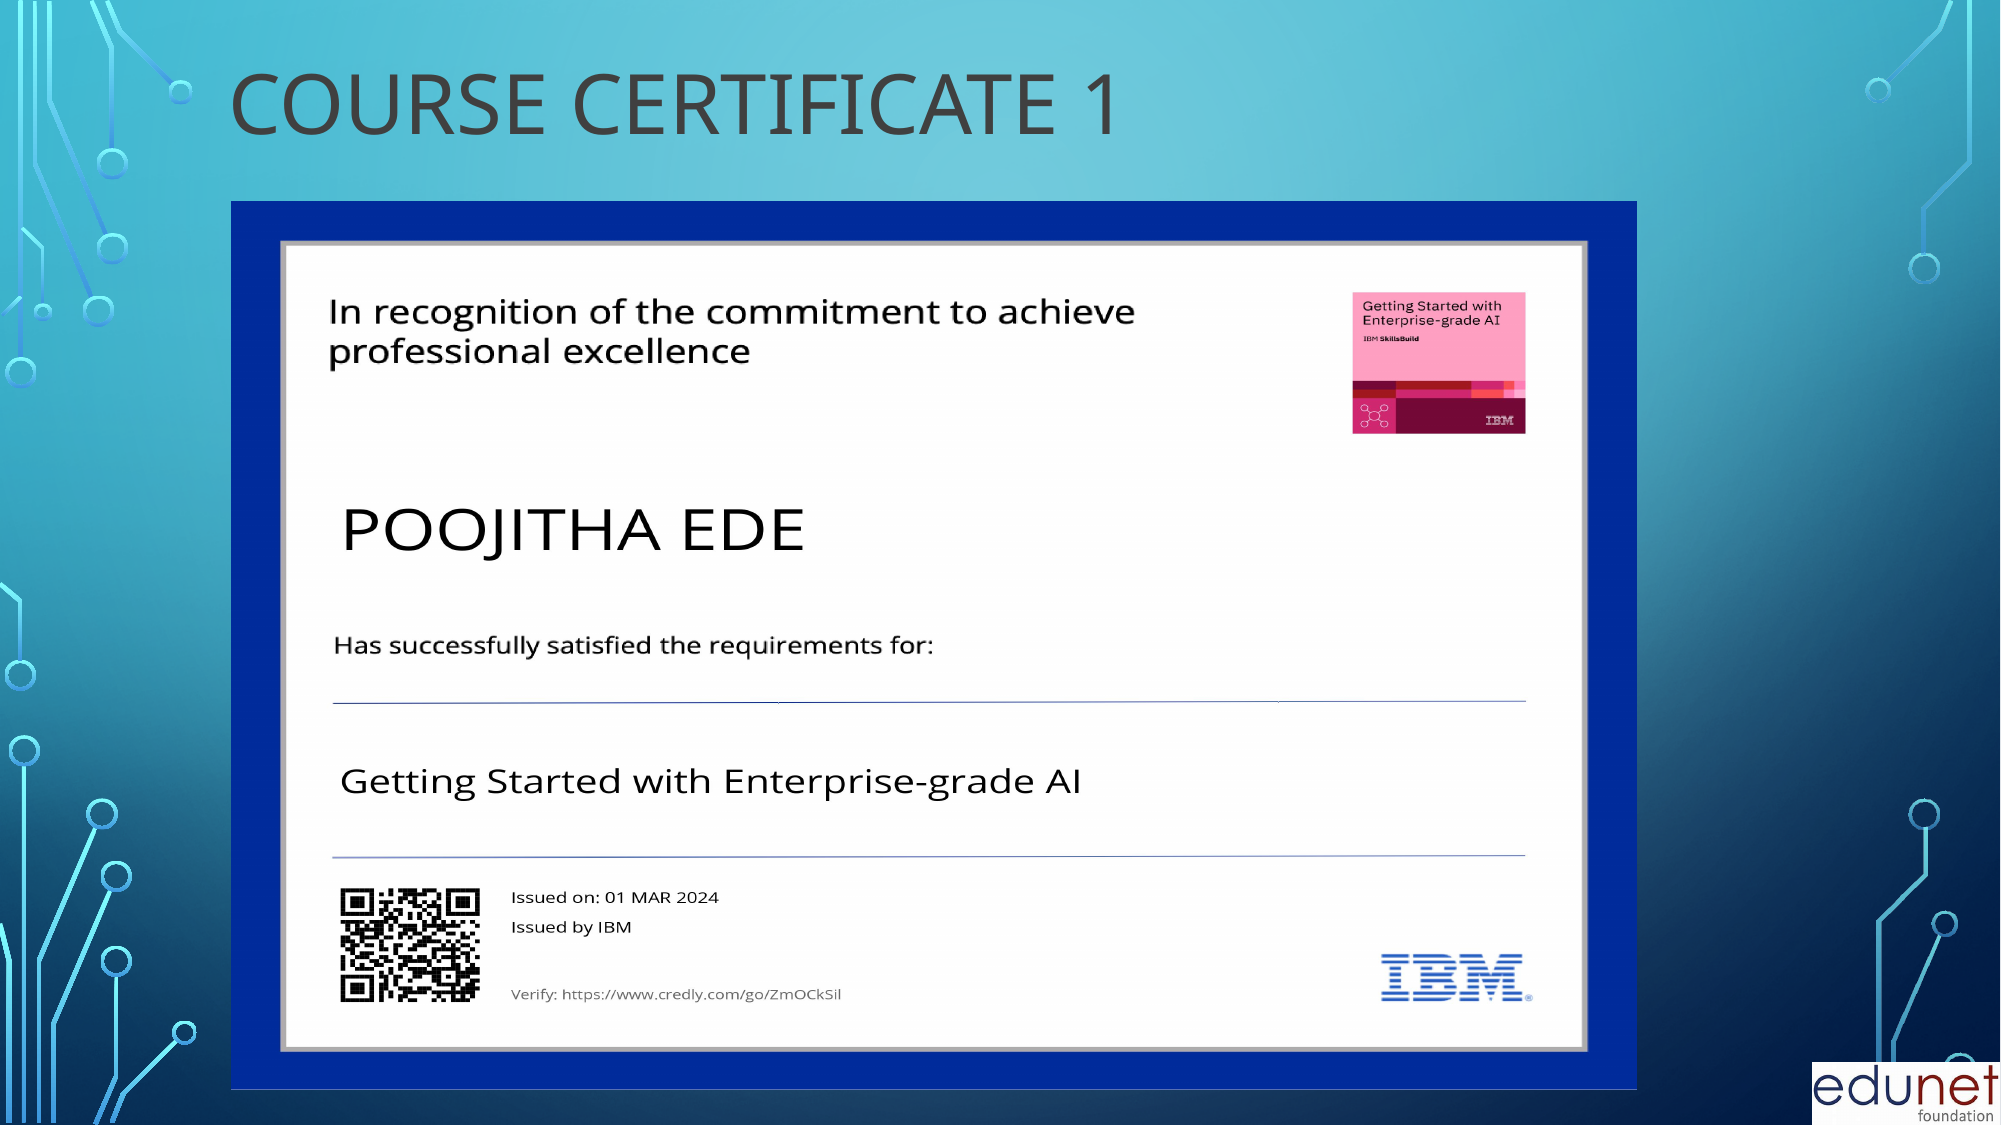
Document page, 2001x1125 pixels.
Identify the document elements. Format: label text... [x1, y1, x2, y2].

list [231, 201, 1637, 1091]
picture [1811, 1061, 2000, 1125]
title COURSE CERTIFICATE 1 [213, 13, 1813, 202]
